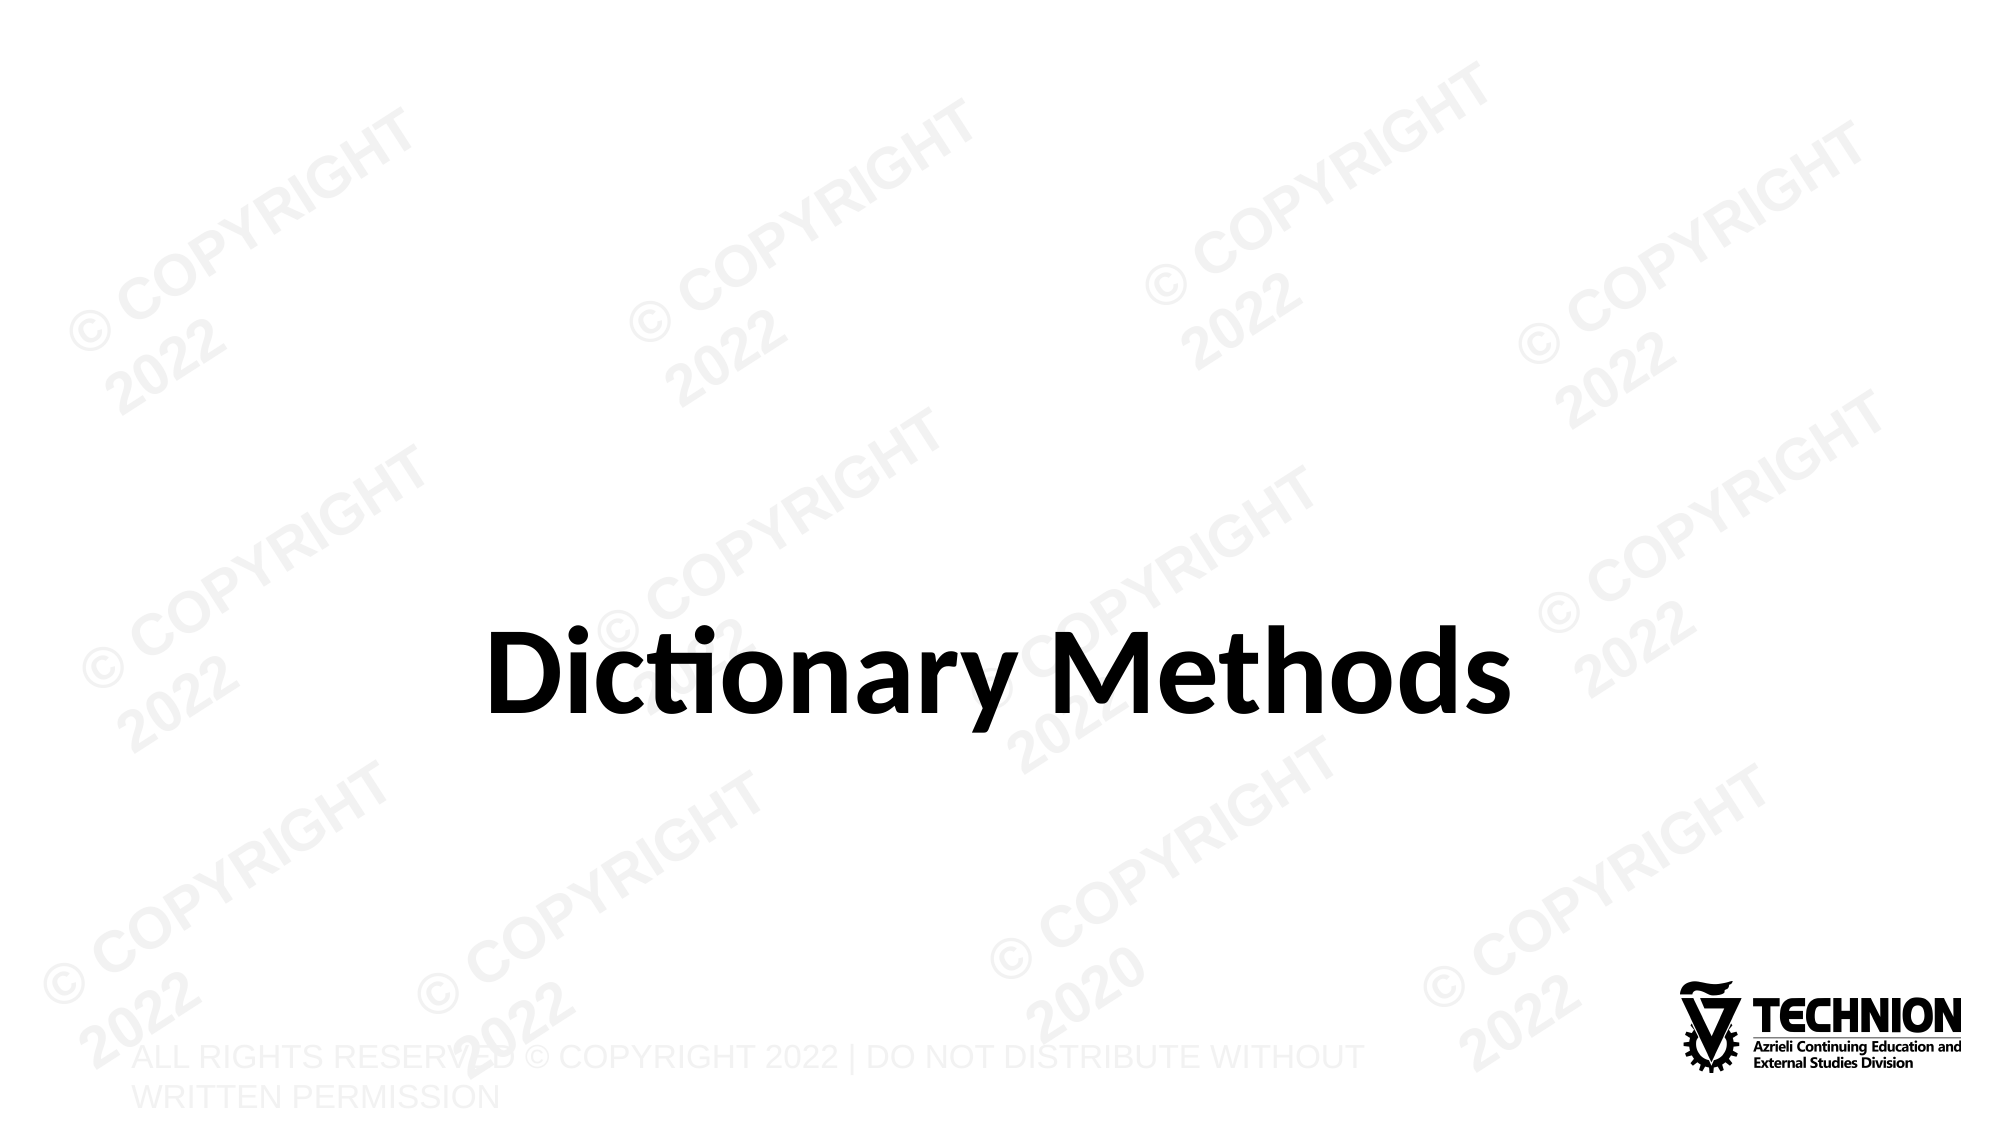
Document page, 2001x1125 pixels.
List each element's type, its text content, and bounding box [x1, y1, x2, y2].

title Dictionary Methods [136, 280, 1862, 749]
